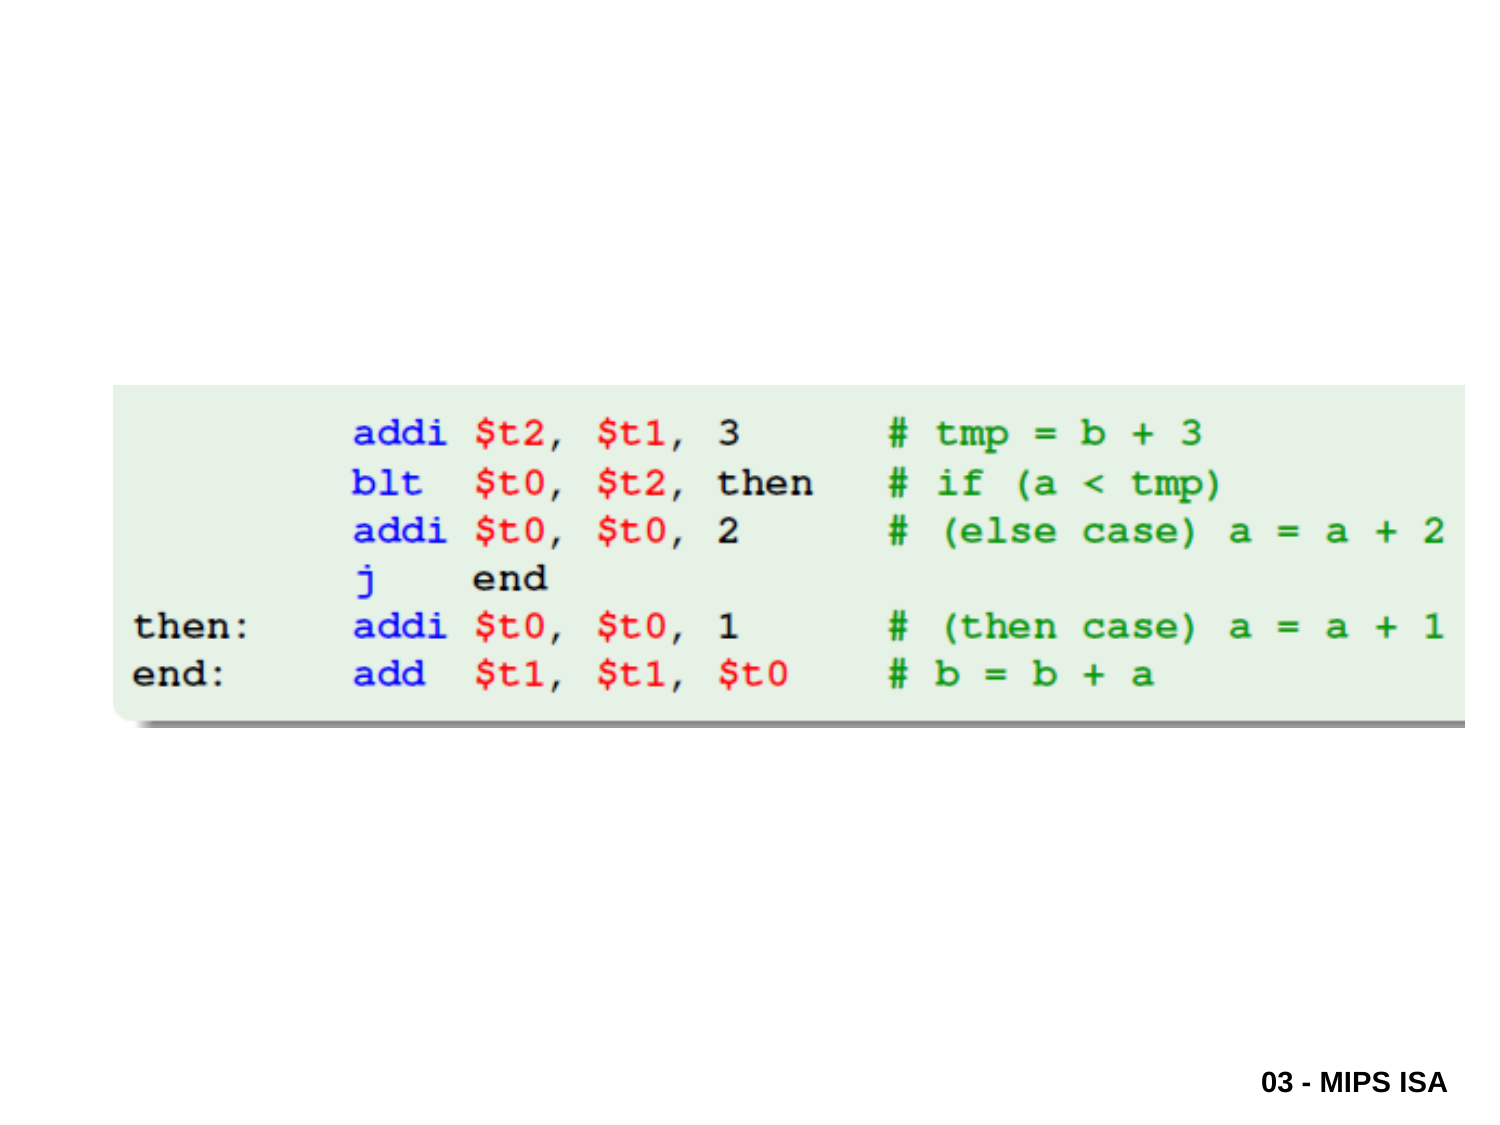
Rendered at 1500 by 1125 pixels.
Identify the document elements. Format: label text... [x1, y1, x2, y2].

footer 03 - MIPS ISA [277, 1046, 1471, 1106]
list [113, 385, 1465, 728]
